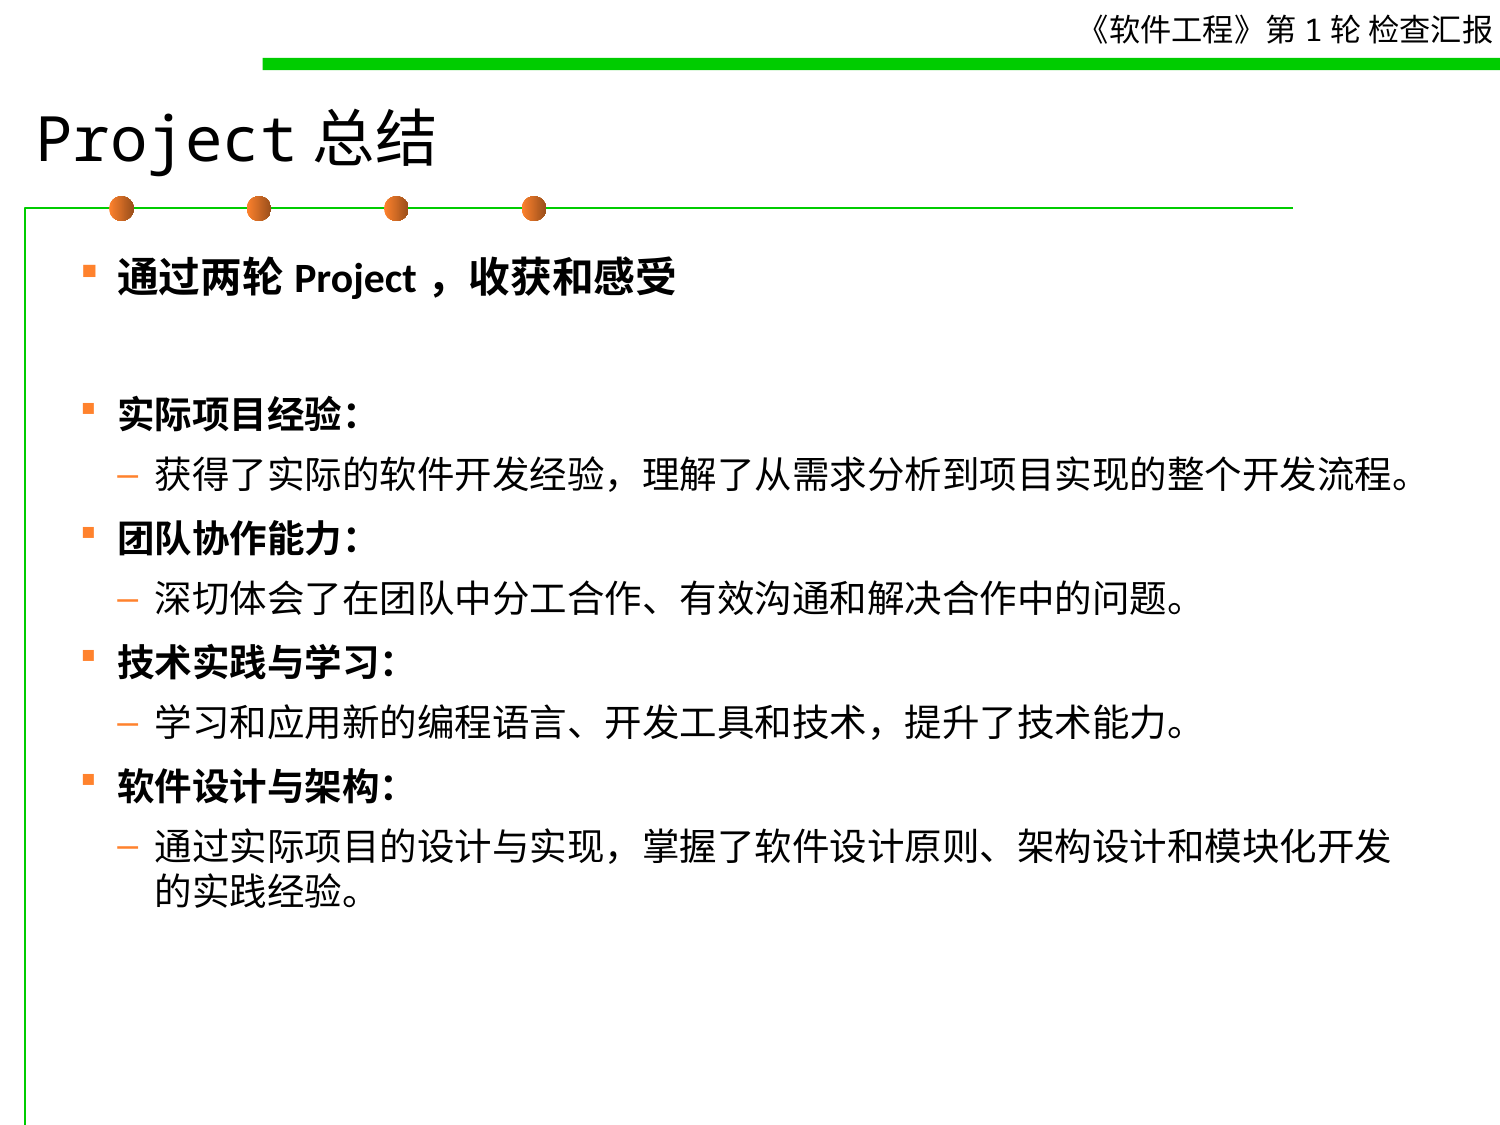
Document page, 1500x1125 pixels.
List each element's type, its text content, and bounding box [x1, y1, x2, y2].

title Project总结 [20, 83, 1415, 190]
list 通过两轮Project，收获和感受 实际项目经验： 获得了实际的软件开发经验，理解了从需求分析到项目实现的整个开发流程。 团队协作能力： 深切体会了在团队中分工合作、有效沟通和解决合作中的问题。 技术实践与学习： 学习和应用新的编程语言、开发工具和技术，提升了技术能力。 软件设计与架构： 通过实际项目的设计与实现，掌握了软件设计原则、架构设计和模块化开发的实践经验。 [64, 243, 1412, 1083]
